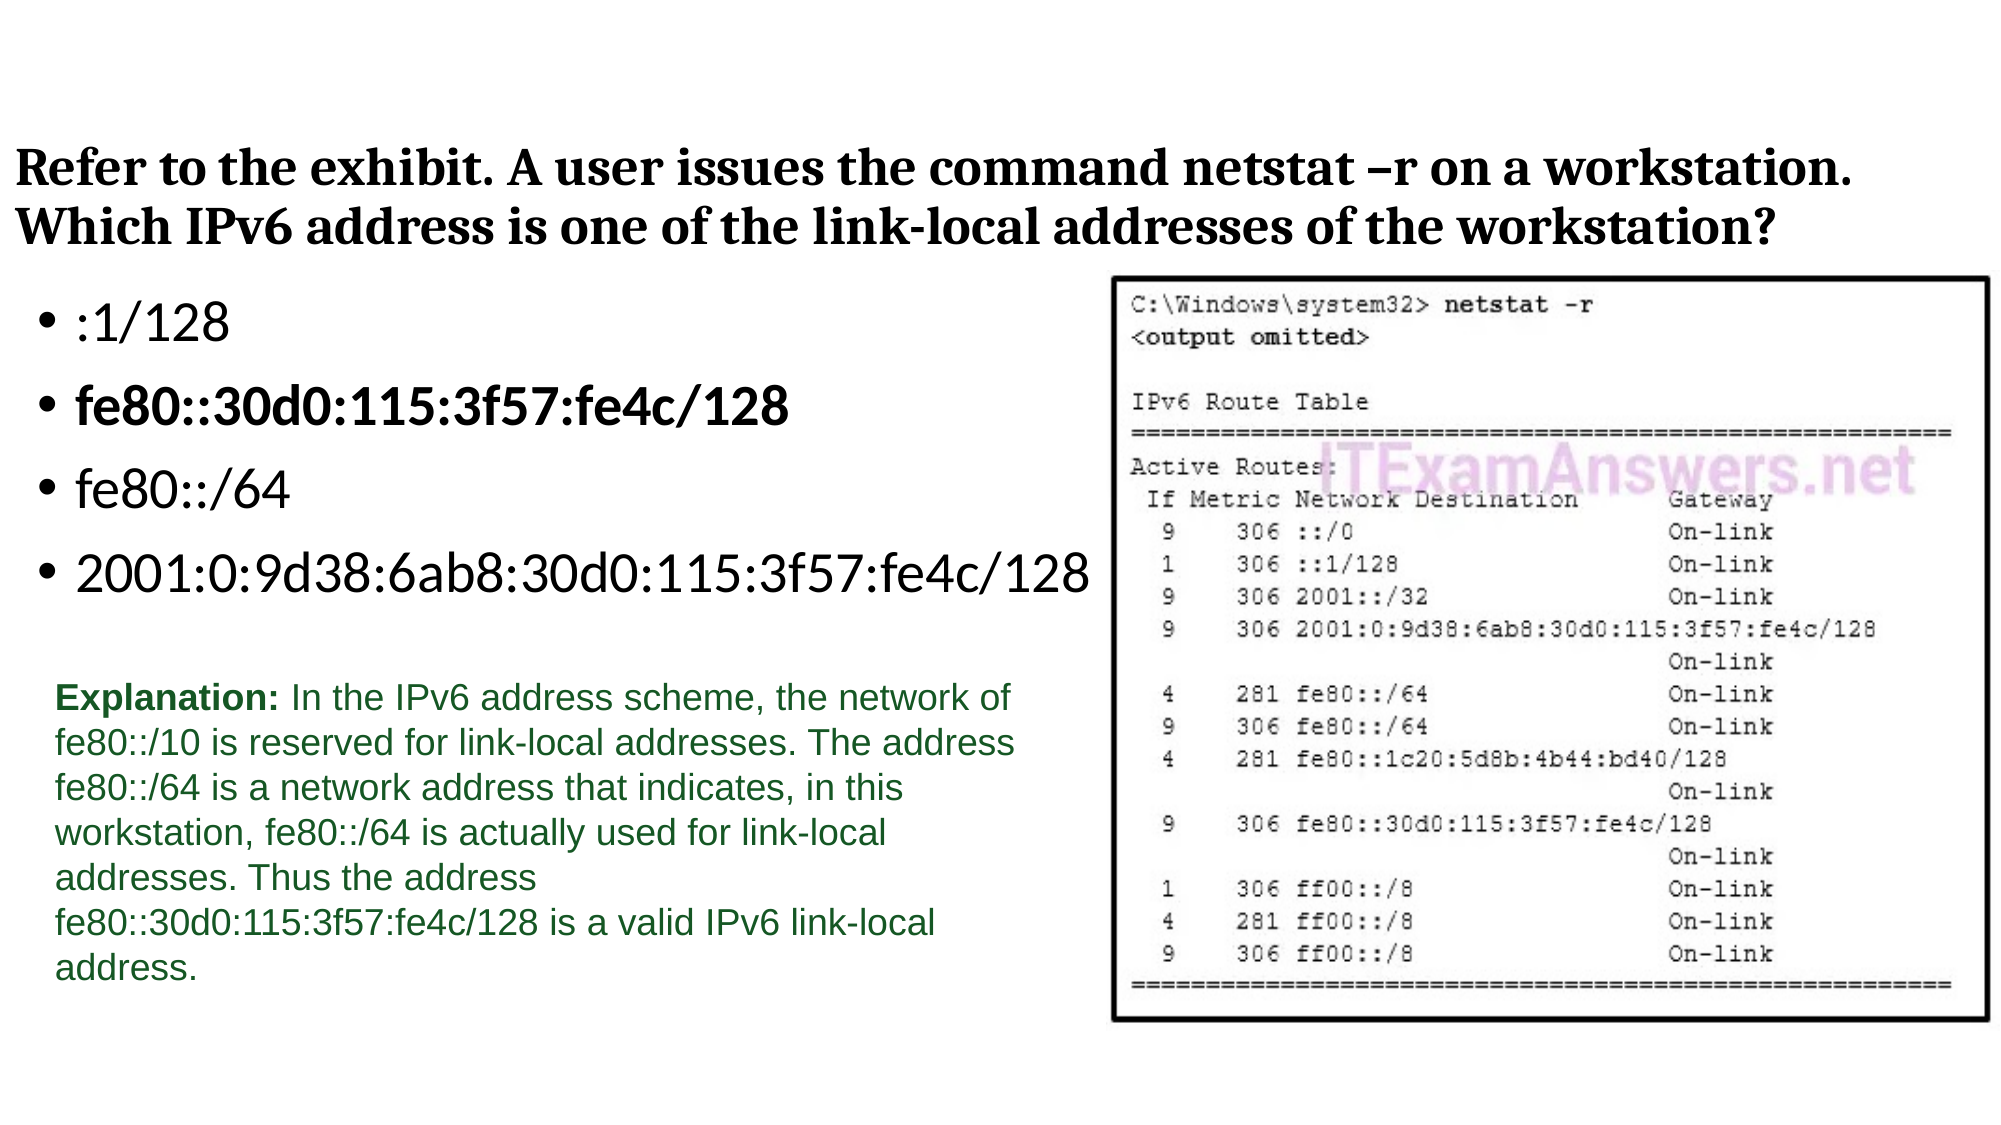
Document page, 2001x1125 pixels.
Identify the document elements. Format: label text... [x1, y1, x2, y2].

text_box Explanation: In the IPv6 address scheme, the network of fe80::/10 is reserved for link-local addresses. The address fe80::/64 is a network address that indicates, in this workstation, fe80::/64 is actually used for link-local addresses. Thus the address fe80::30d0:115:3f57:fe4c/128 is a valid IPv6 link-local address. [40, 666, 1041, 996]
title Refer to the exhibit. A user issues the command netstat –r on a workstation. Which IPv6 address is one of the link-local addresses of the workstation? [0, 59, 2000, 336]
list :1/128 fe80::30d0:115:3f57:fe4c/128 fe80::/64 2001:0:9d38:6ab8:30d0:115:3f57:fe4c/128 [22, 283, 1106, 776]
picture [1106, 270, 2000, 1031]
